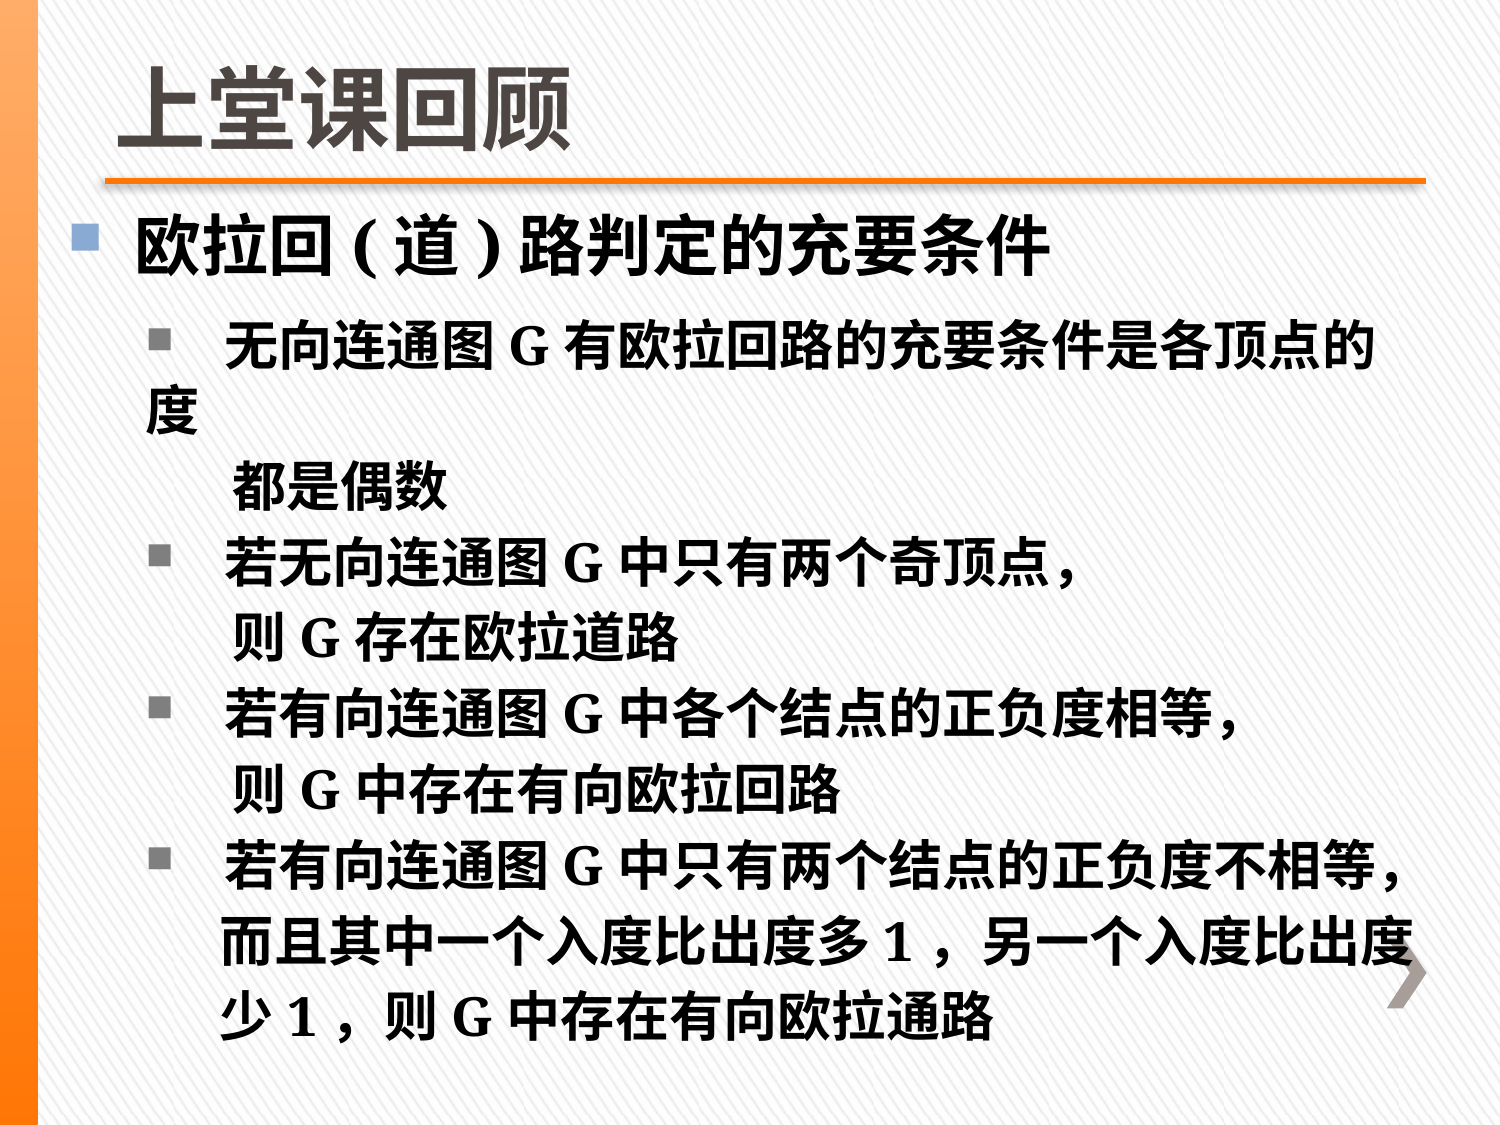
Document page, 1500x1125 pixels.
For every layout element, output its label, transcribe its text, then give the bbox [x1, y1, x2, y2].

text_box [0, 281, 37, 285]
title 上堂课回顾 [99, 0, 1422, 170]
text_box 无向连通图G有欧拉回路的充要条件是各顶点的度 都是偶数 若无向连通图G中只有两个奇顶点， 则G存在欧拉道路 若有向连通图G中各个结点的正负度相等， 则G中存在有向欧拉回路 若有向连通图G中只有两个结点的正负度不相等， 而且其中一个入度比出度多1，另一个入度比出度 少1，则G中存在有向欧拉通路 [55, 304, 1444, 1055]
text_box 欧拉回(道)路判定的充要条件 [53, 196, 1083, 291]
